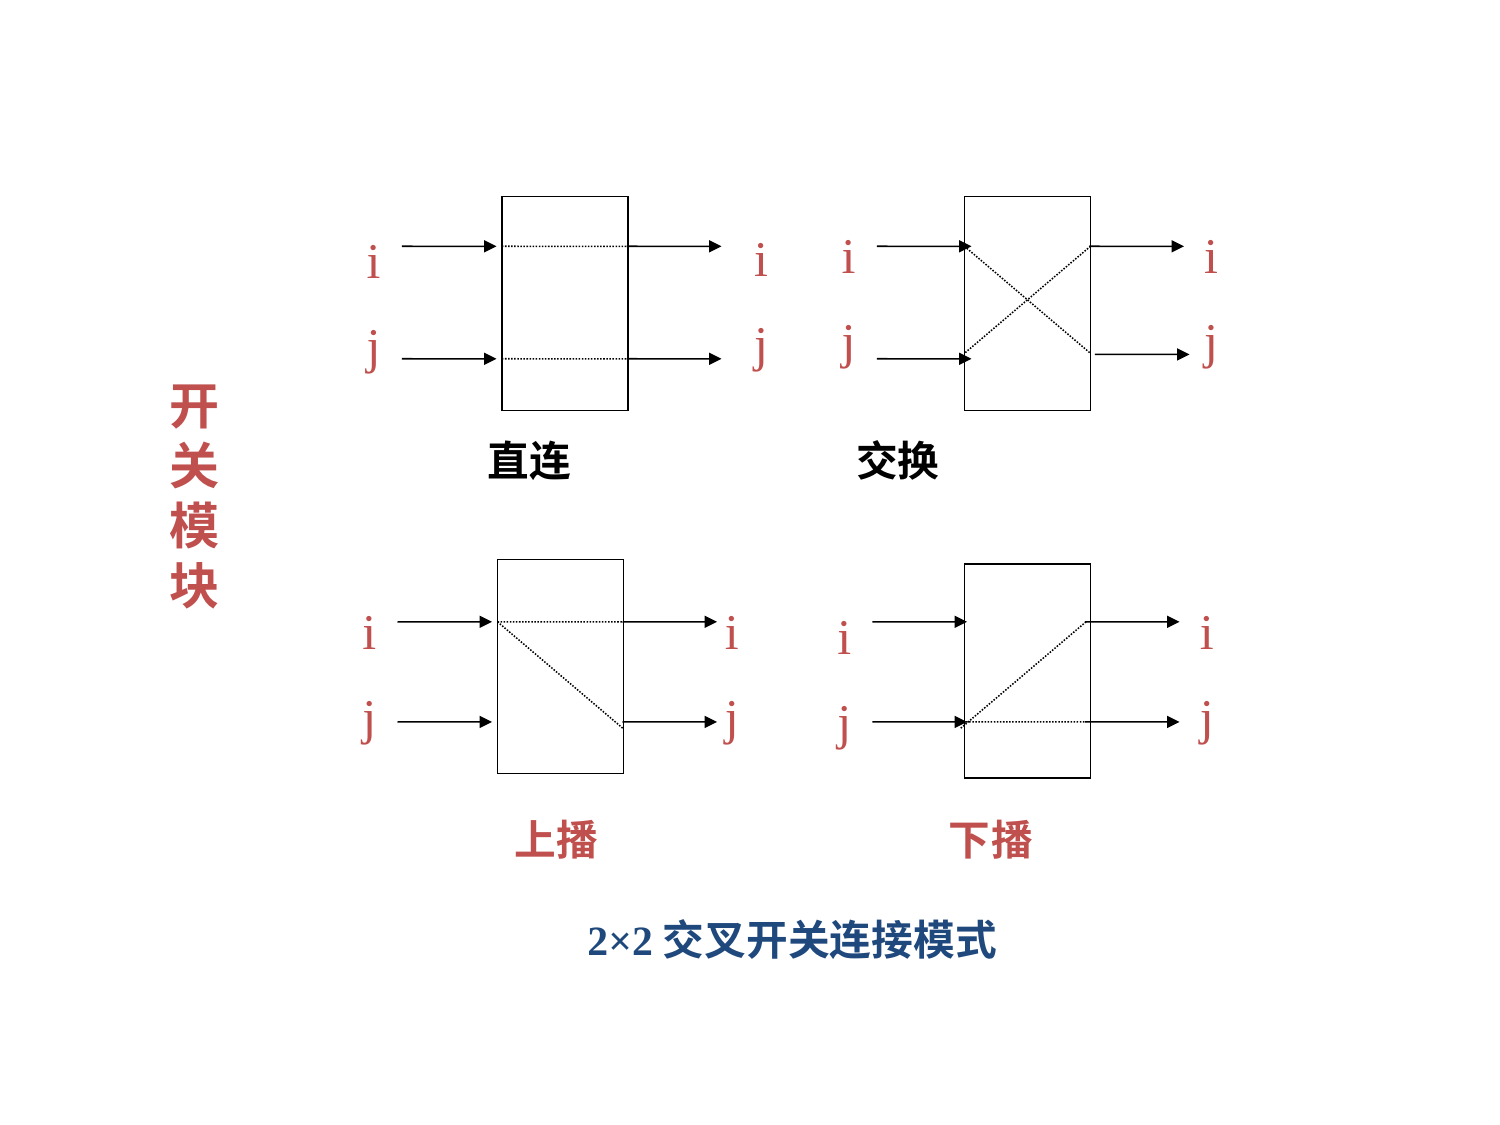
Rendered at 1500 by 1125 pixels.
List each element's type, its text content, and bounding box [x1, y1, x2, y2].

text_box i j [709, 591, 773, 752]
text_box [501, 196, 628, 411]
text_box [885, 615, 968, 629]
text_box i j [822, 596, 885, 757]
text_box 开关模块 [154, 367, 230, 622]
text_box [1094, 348, 1189, 361]
text_box i j [739, 218, 802, 379]
text_box [622, 715, 709, 729]
text_box [964, 563, 1091, 778]
text_box [1086, 715, 1180, 729]
text_box i j [351, 221, 415, 382]
text_box 上播 下播 [385, 806, 1235, 870]
text_box [626, 352, 722, 366]
text_box i j [826, 216, 890, 377]
text_box i j [1189, 216, 1252, 377]
text_box [415, 352, 497, 366]
text_box i j [1184, 591, 1248, 752]
text_box [628, 240, 722, 253]
text_box [890, 240, 972, 253]
text_box [964, 196, 1091, 411]
text_box [890, 352, 972, 366]
text_box i j [347, 591, 410, 752]
text_box [1091, 240, 1184, 253]
text_box [415, 240, 497, 253]
text_box [624, 615, 709, 629]
text_box 直连 交换 [358, 427, 1244, 491]
text_box [497, 559, 624, 774]
text_box [1087, 615, 1180, 629]
text_box [410, 715, 492, 729]
text_box [410, 615, 492, 629]
text_box [885, 715, 967, 729]
text_box 2×2交叉开关连接模式 [572, 906, 1073, 972]
